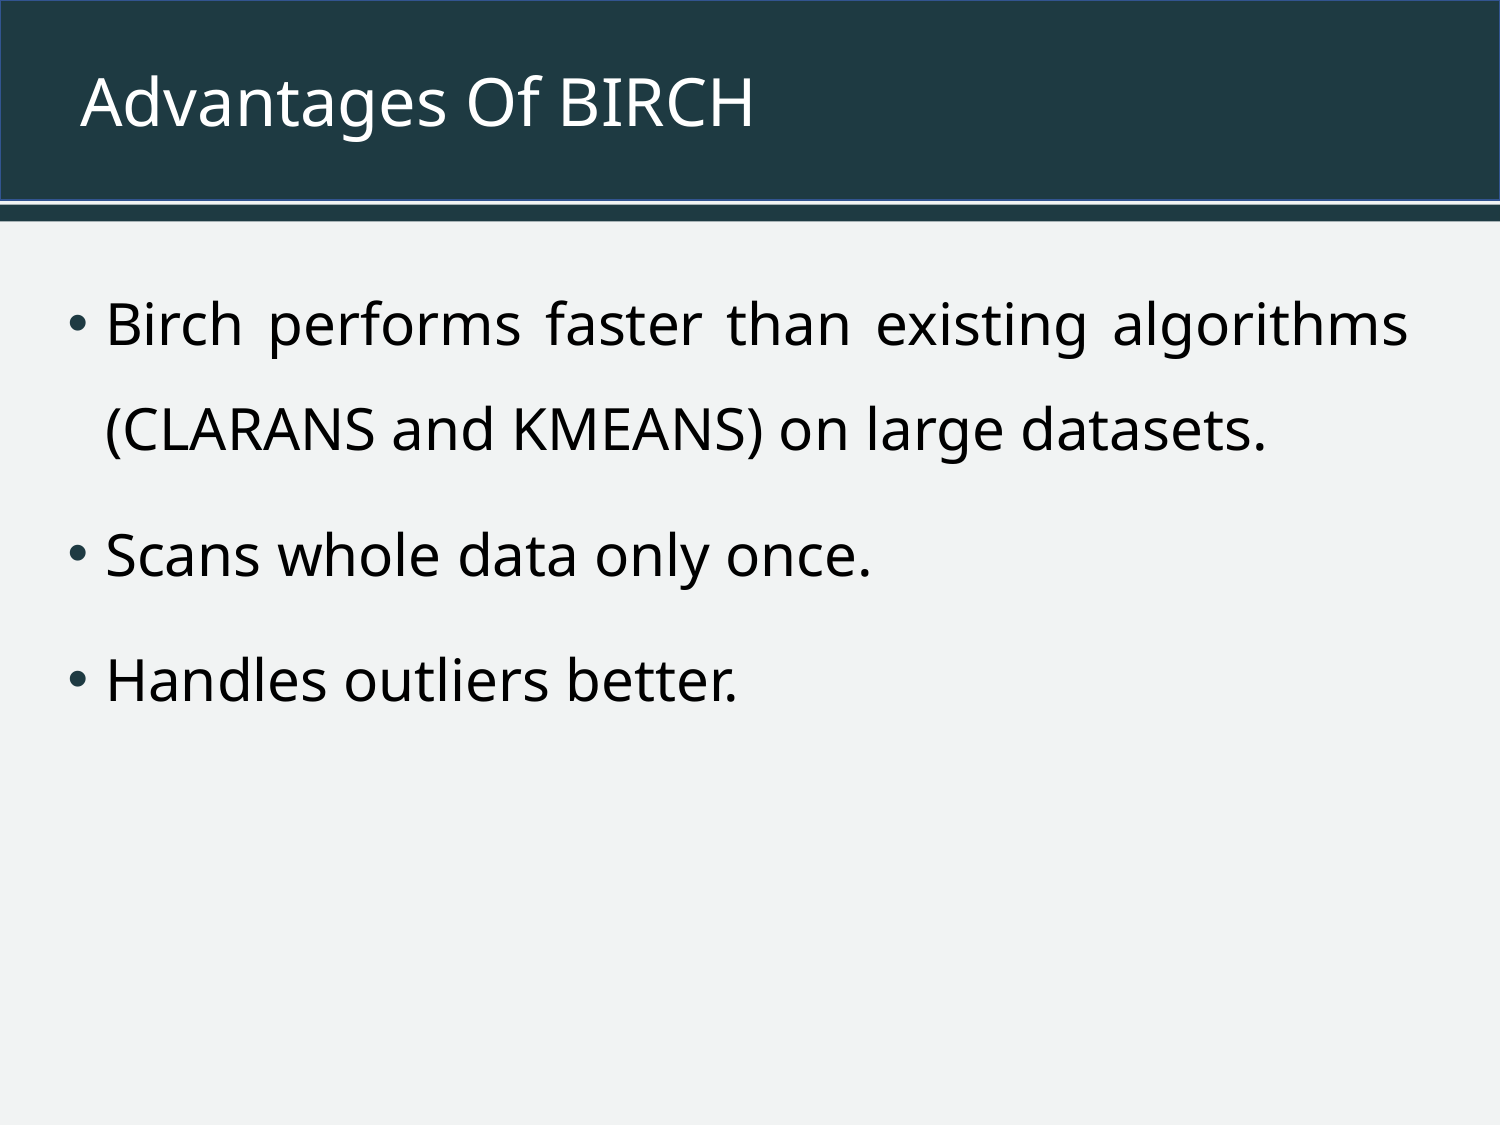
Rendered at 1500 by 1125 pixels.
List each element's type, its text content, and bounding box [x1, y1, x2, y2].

list Birch performs faster than existing algorithms (CLARANS and KMEANS) on large datasets. Scans whole data only once. Handles outliers better. [52, 245, 1448, 1096]
text_box Advantages Of BIRCH [65, 4, 1500, 205]
